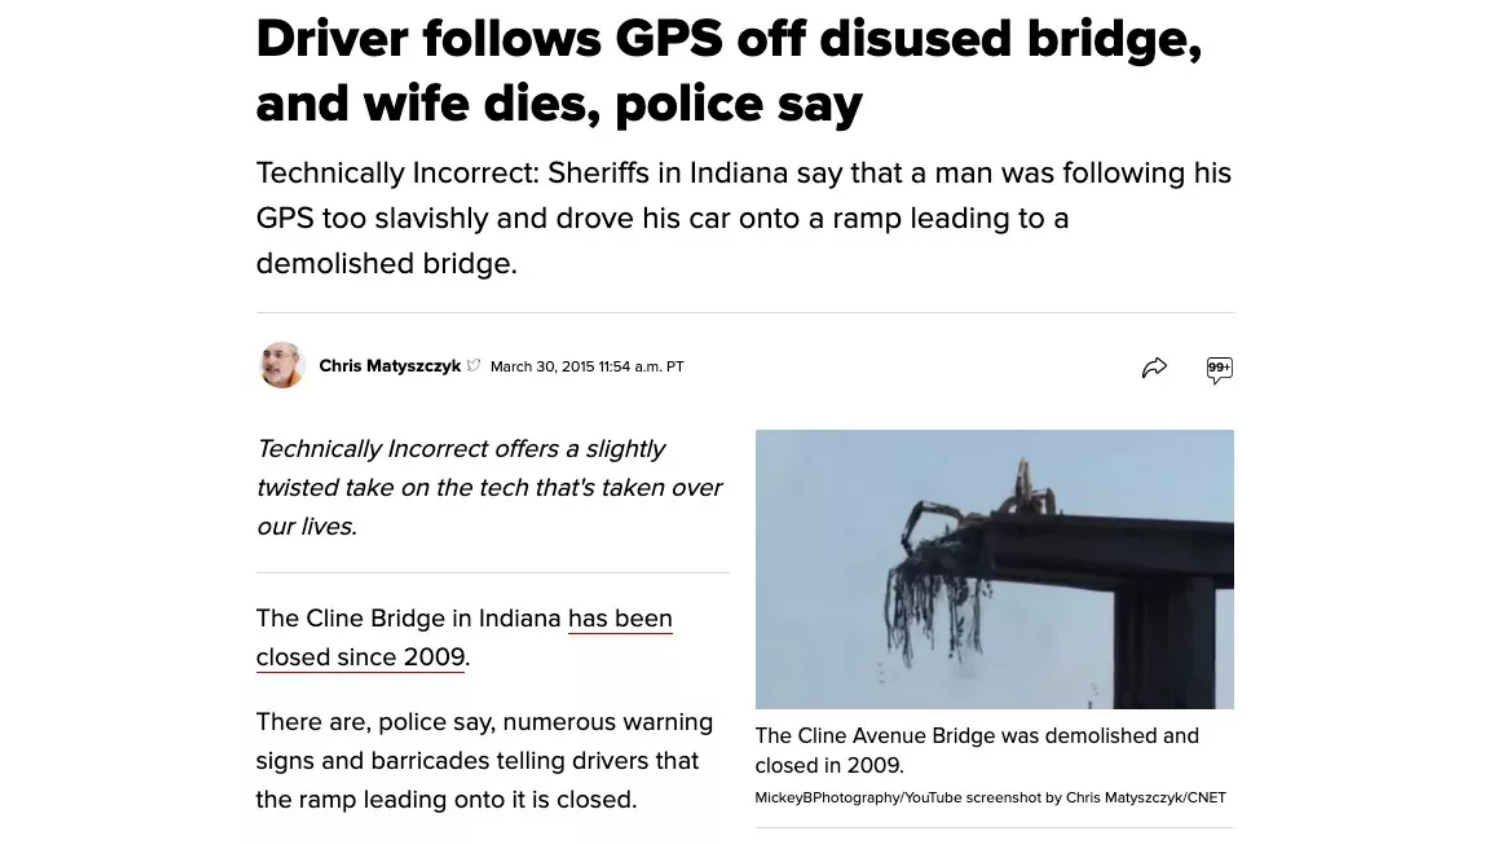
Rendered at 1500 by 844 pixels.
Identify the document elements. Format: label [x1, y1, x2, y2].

picture [245, 0, 1255, 844]
